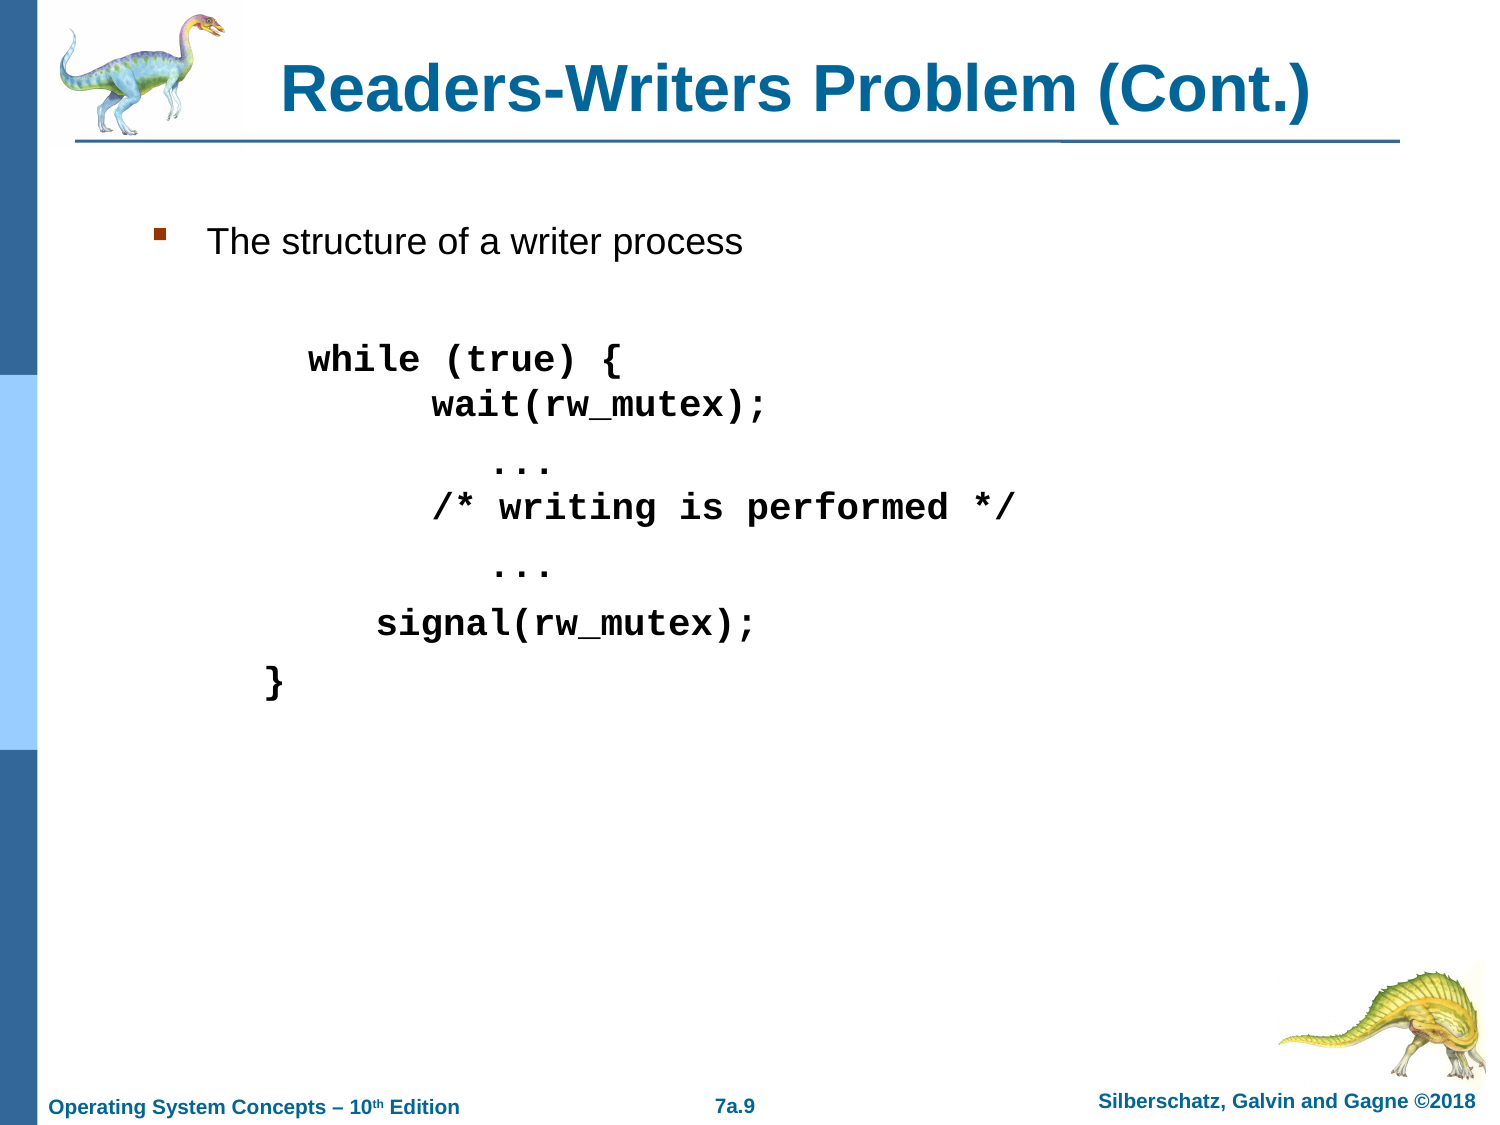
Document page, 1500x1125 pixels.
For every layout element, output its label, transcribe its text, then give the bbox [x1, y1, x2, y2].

picture [46, 0, 243, 149]
picture [1275, 959, 1486, 1090]
list The structure of a writer process while (true) { wait(rw_mutex); ... /* writing is performed */ ... signal(rw_mutex); } [135, 209, 1424, 1010]
title Readers-Writers Problem (Cont.) [168, 37, 1425, 132]
